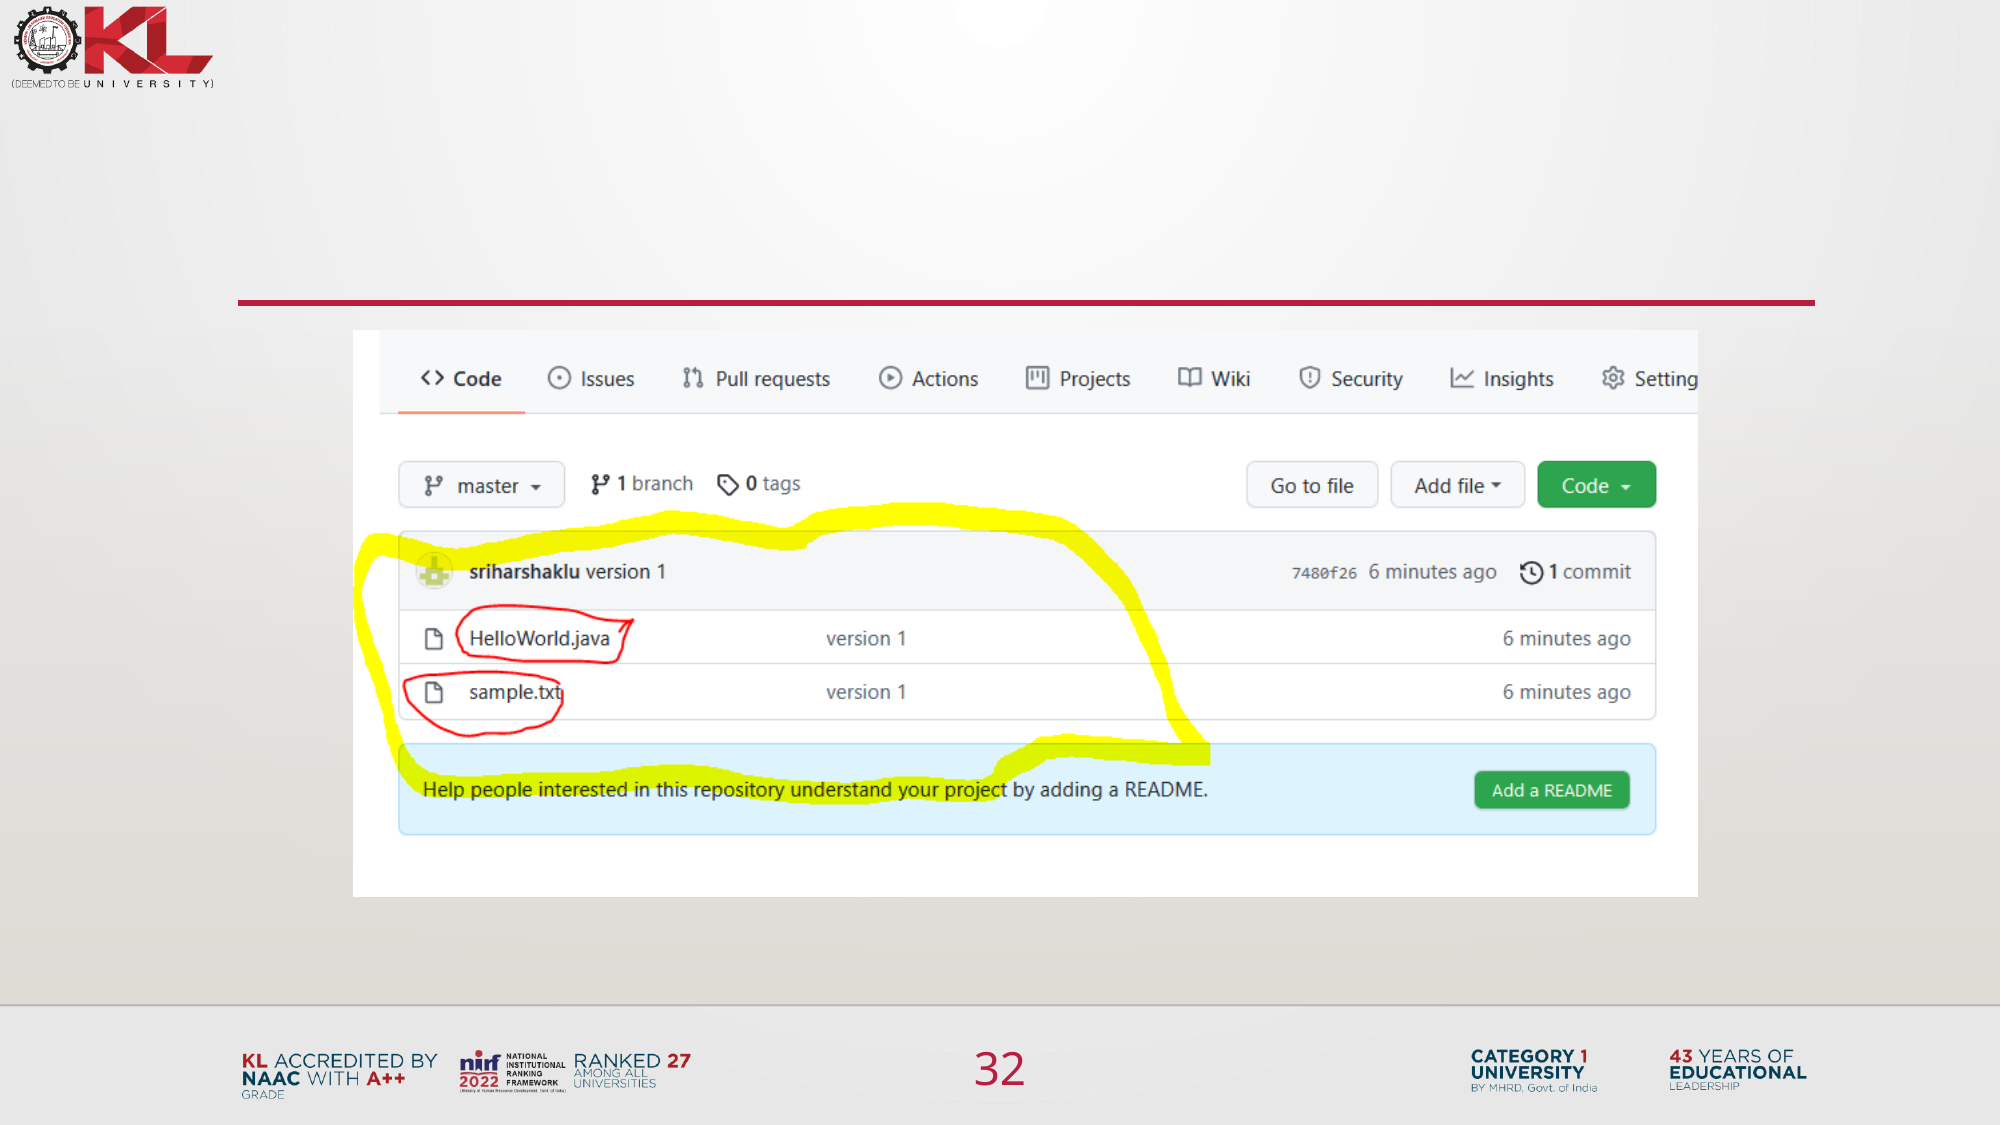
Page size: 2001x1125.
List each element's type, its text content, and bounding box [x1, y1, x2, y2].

picture [1447, 1045, 1814, 1101]
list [353, 330, 1698, 897]
picture [238, 1045, 716, 1103]
picture [12, 5, 213, 88]
slide_number 32 [933, 1031, 1067, 1115]
